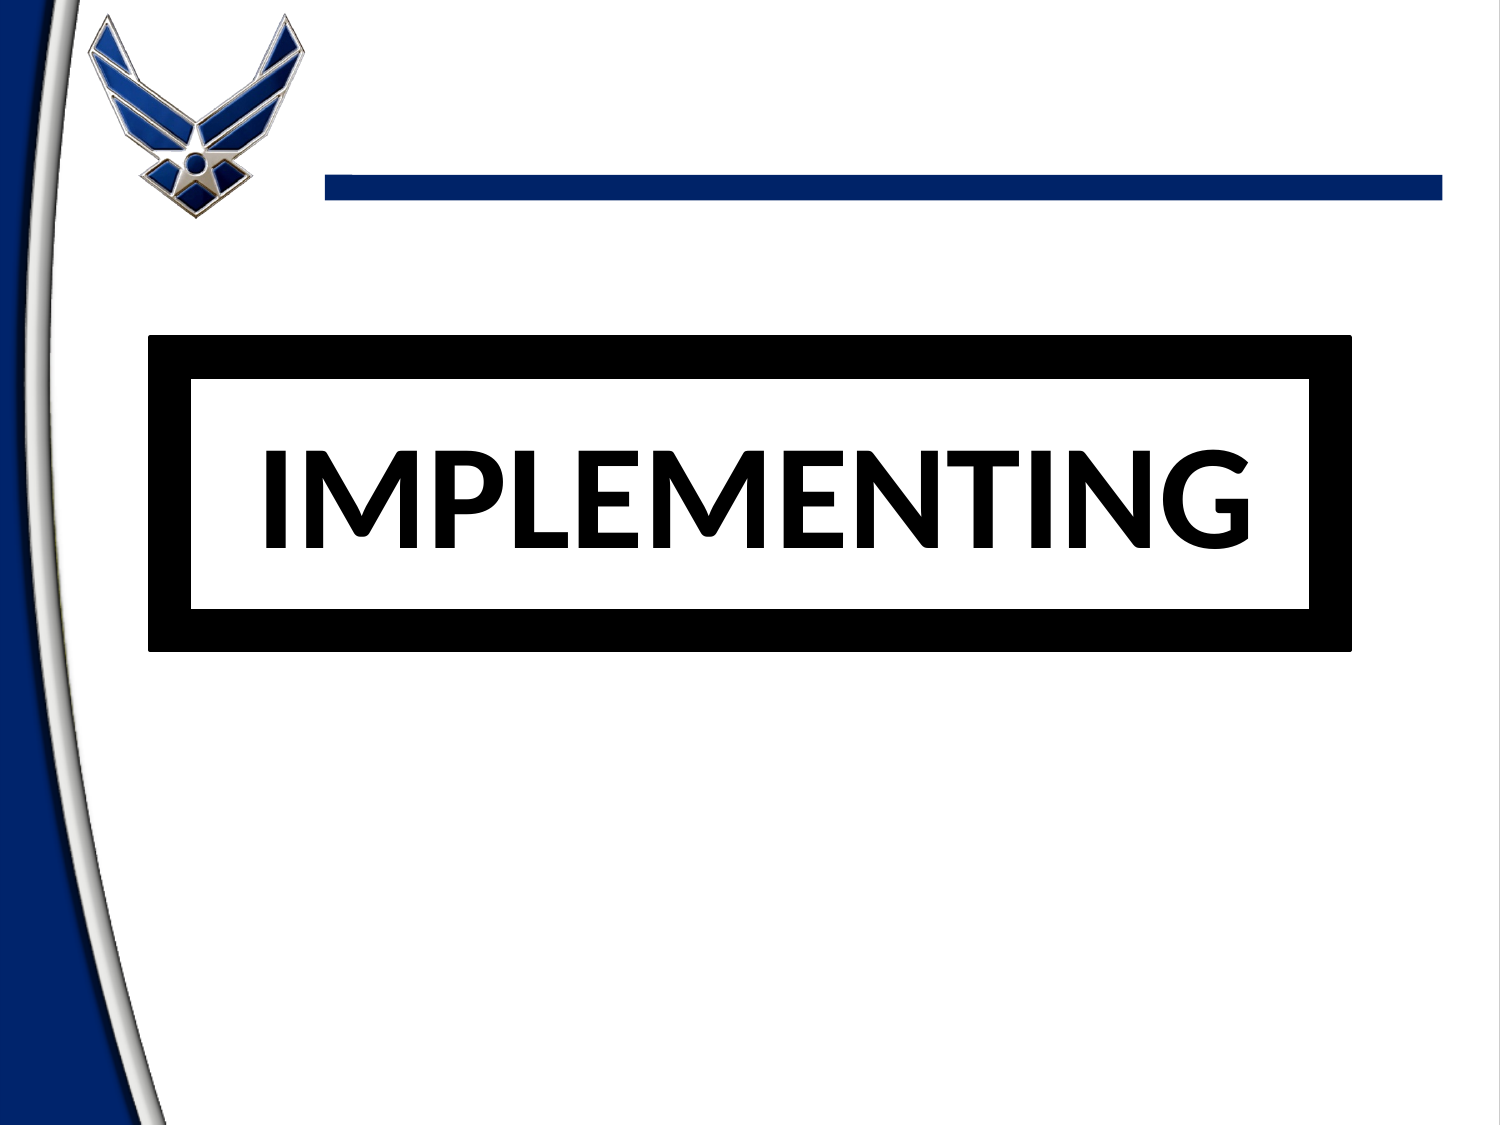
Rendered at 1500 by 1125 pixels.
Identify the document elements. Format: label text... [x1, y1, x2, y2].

text_box [148, 335, 1352, 652]
picture [0, 0, 1500, 1125]
title Implementing [191, 387, 1309, 591]
